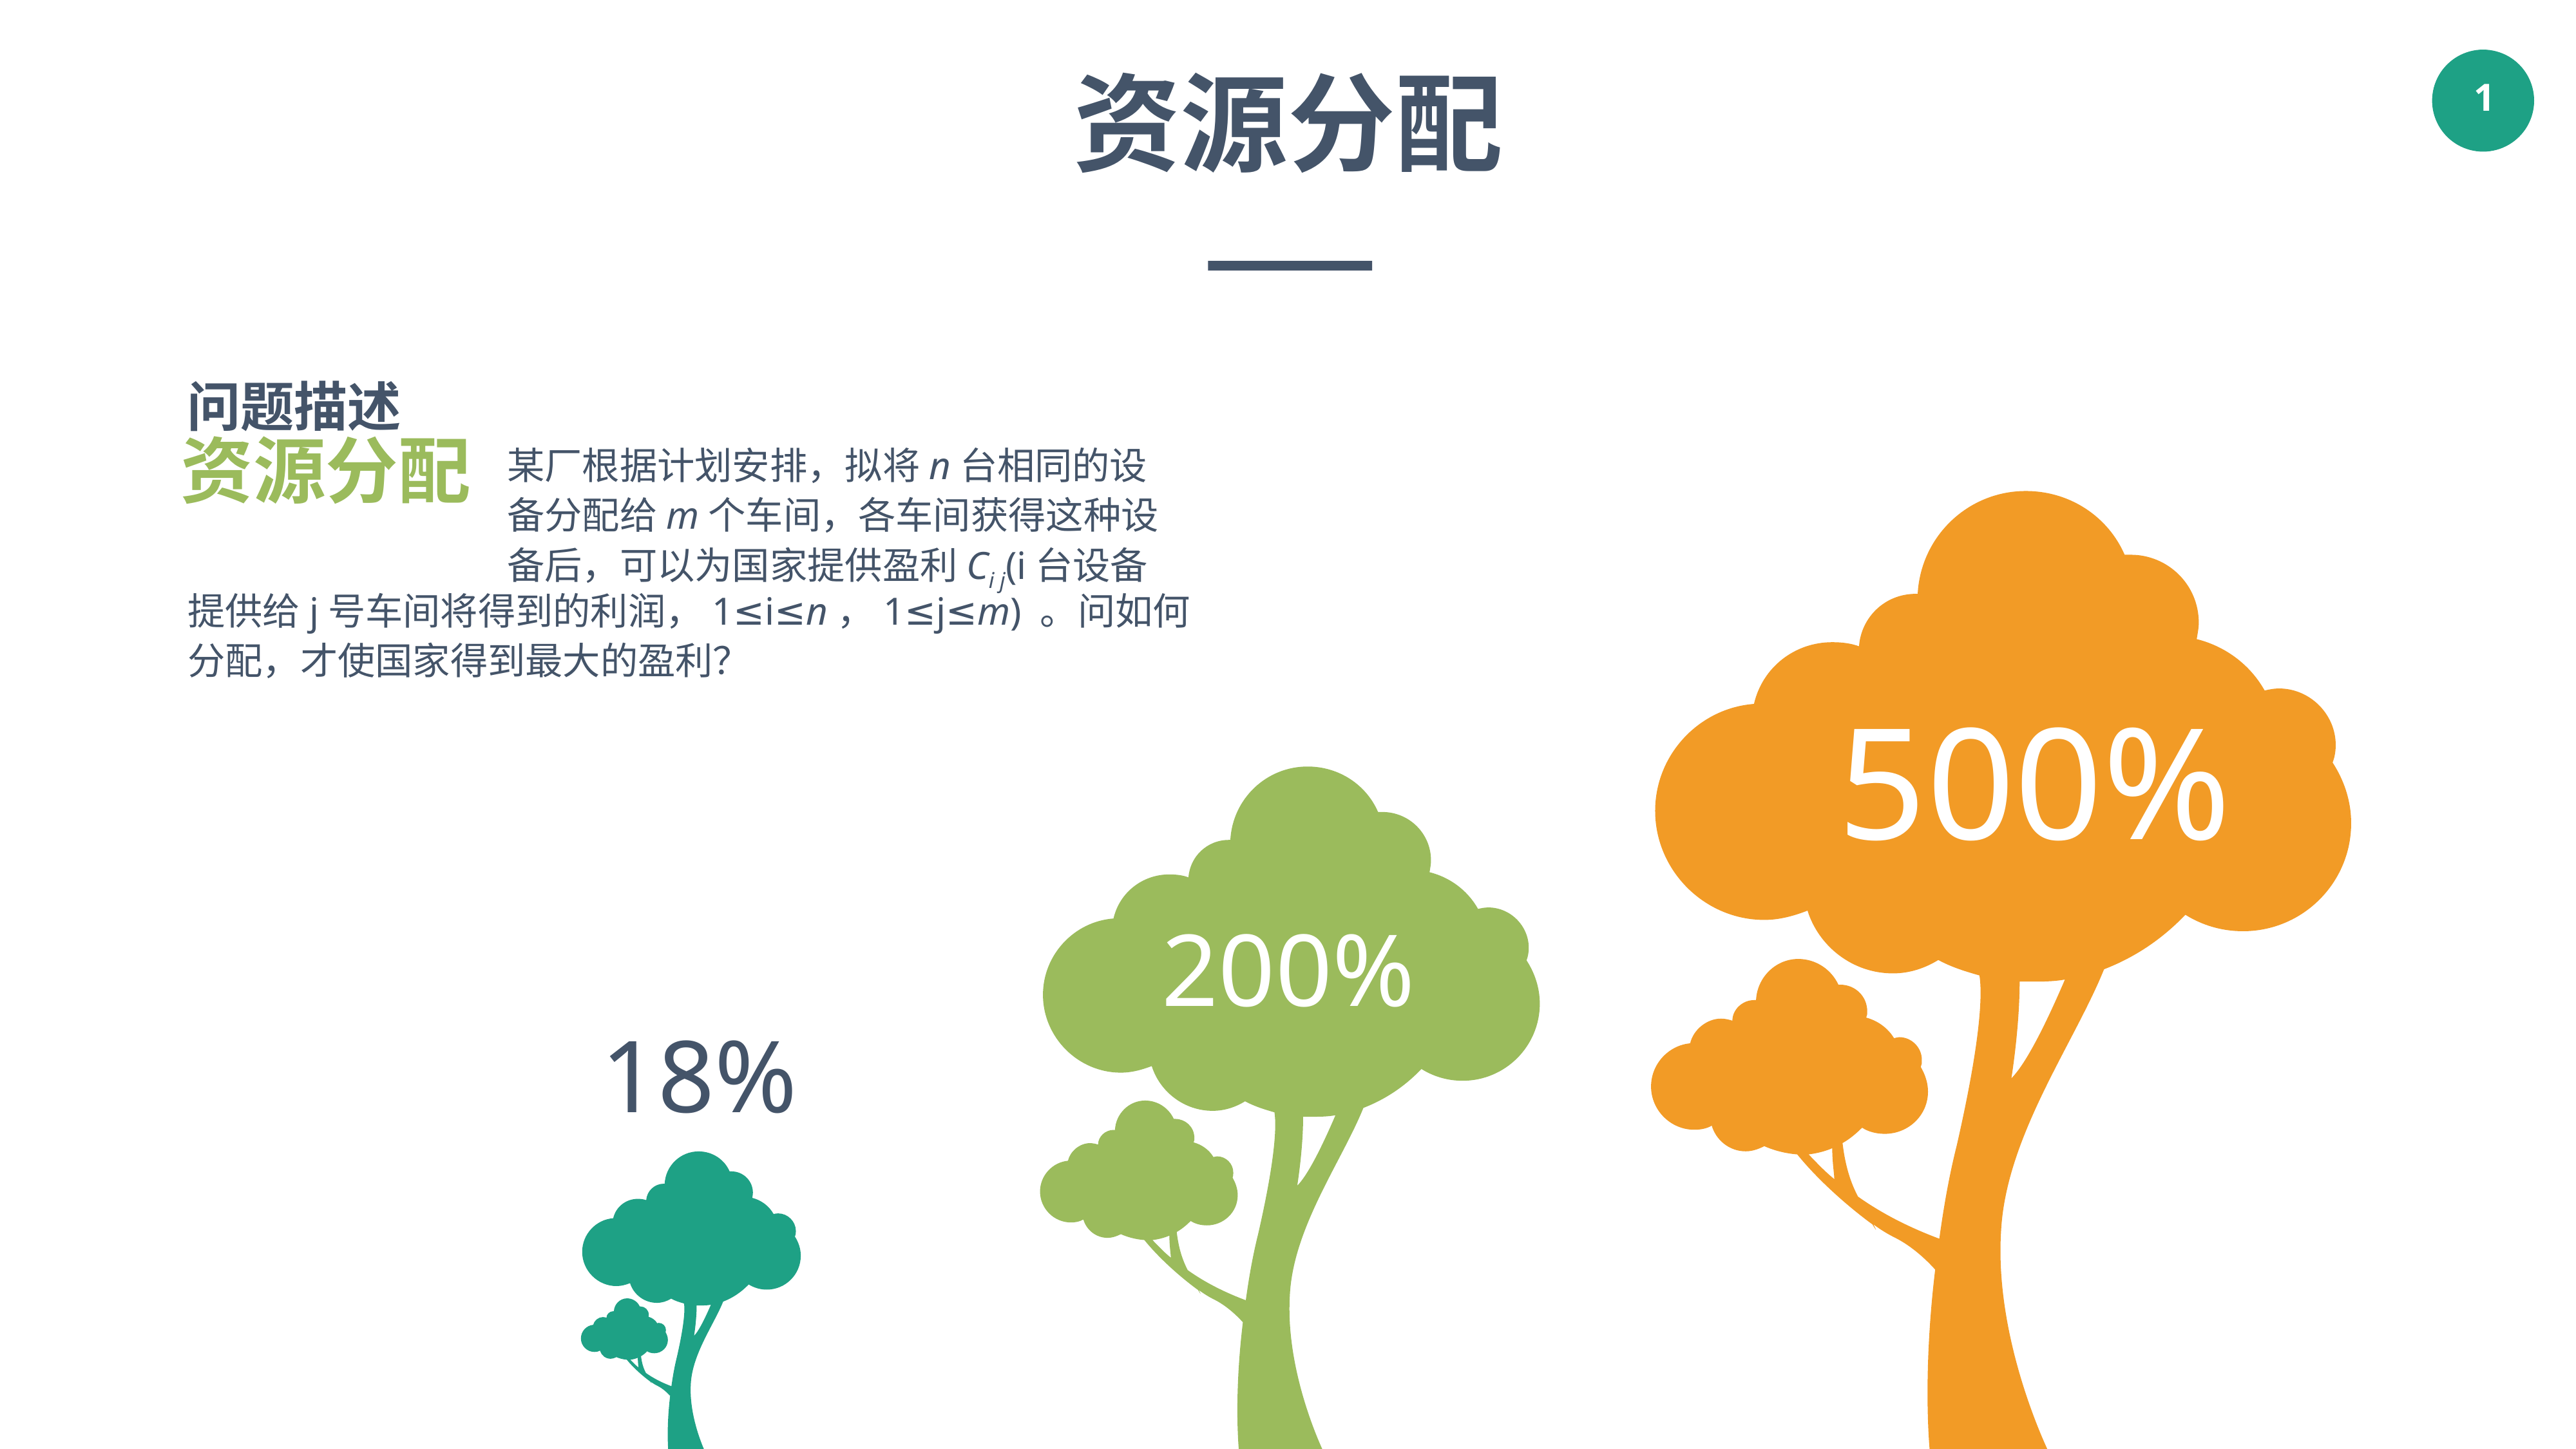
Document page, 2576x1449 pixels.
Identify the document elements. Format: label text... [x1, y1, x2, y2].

text_box 500% [1829, 680, 2241, 875]
text_box 某厂根据计划安排，拟将n台相同的设备分配给m个车间，各车间获得这种设备后，可以为国家提供盈利Ci j(i台设备 [484, 426, 1195, 571]
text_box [634, 51, 1942, 271]
text_box 问题描述 [177, 368, 412, 420]
text_box [1651, 491, 2351, 1449]
text_box [1040, 766, 1540, 1449]
text_box [580, 1151, 801, 1449]
text_box 200% [1152, 902, 1425, 1031]
text_box 提供给j号车间将得到的利润，1≤i≤n，1≤j≤m) 。问如何分配，才使国家得到最大的盈利？ [164, 571, 1228, 694]
text_box 18% [591, 1008, 807, 1137]
text_box 资源分配 [171, 420, 519, 517]
